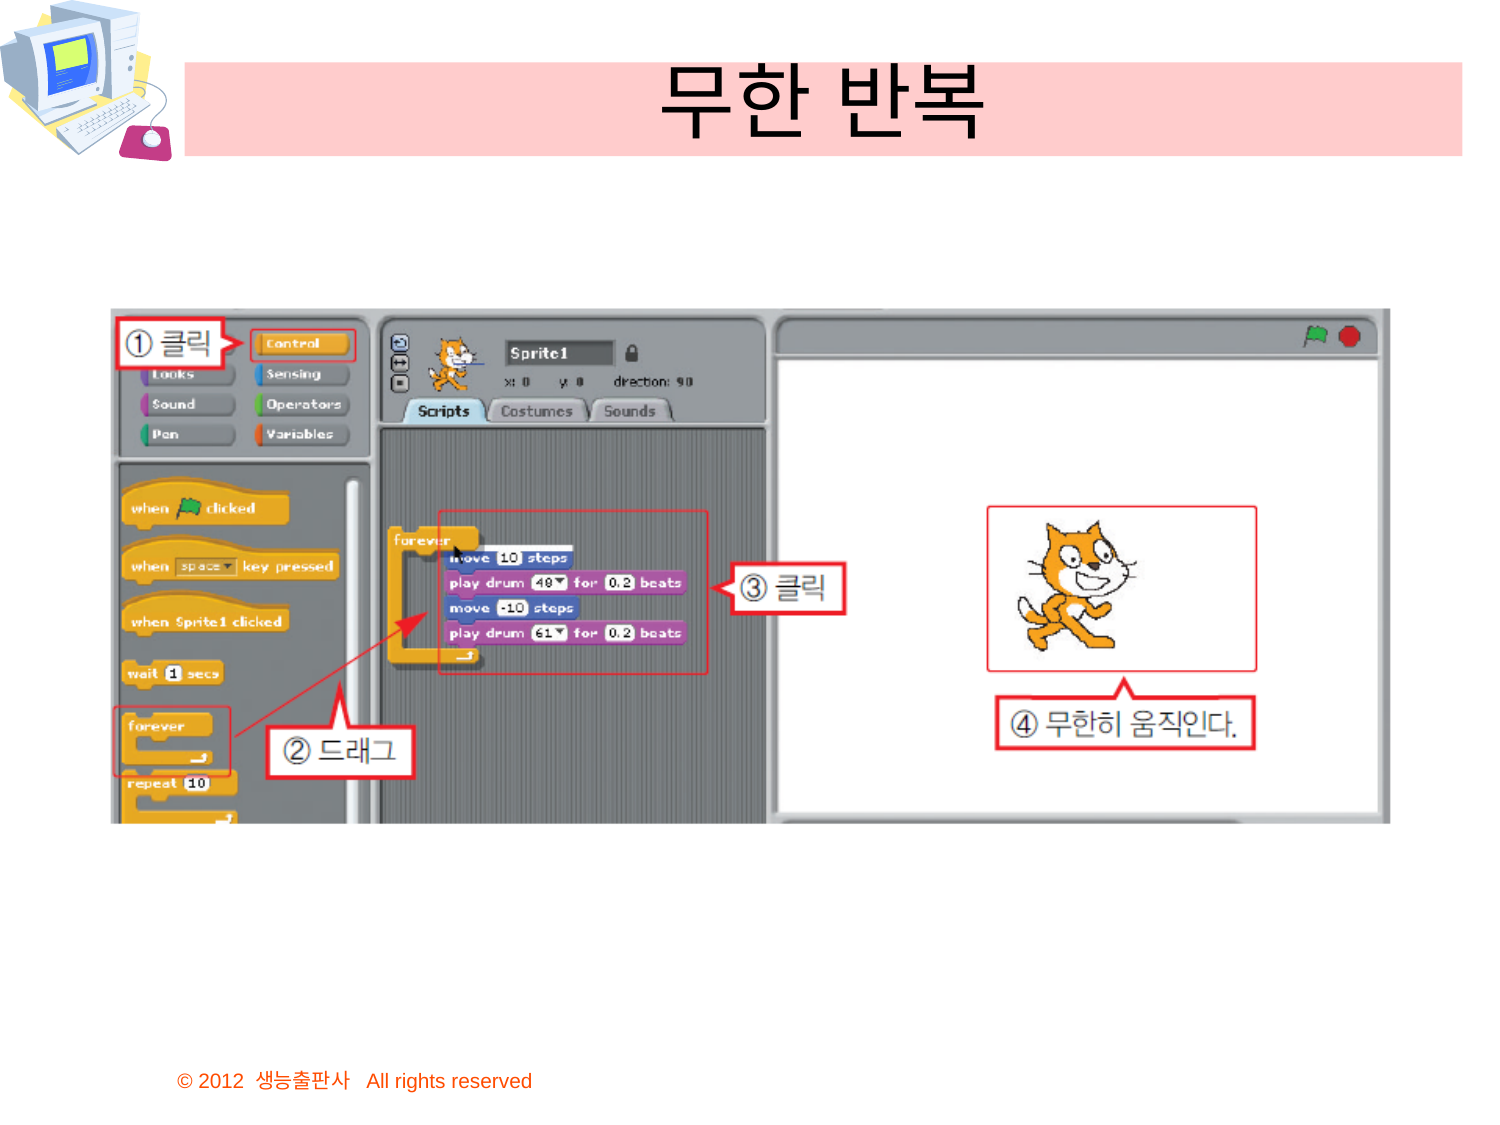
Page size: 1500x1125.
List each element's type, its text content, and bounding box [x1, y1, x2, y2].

picture [97, 290, 1403, 835]
title 무한 반복 [184, 62, 1463, 157]
